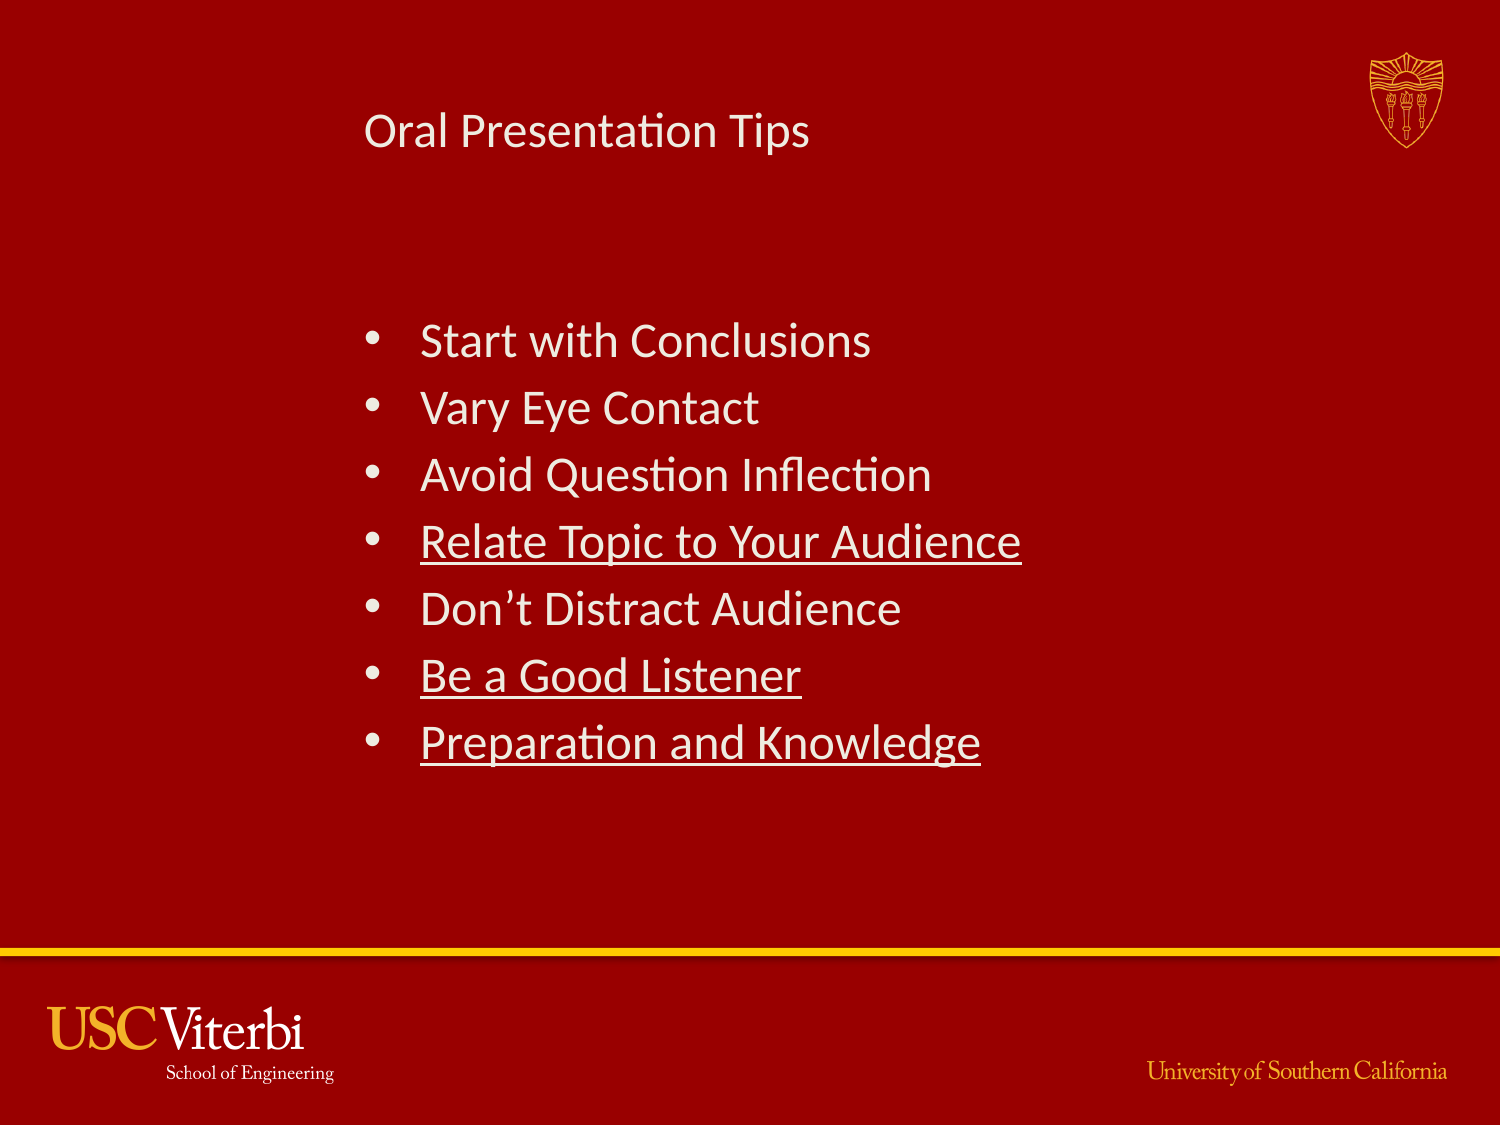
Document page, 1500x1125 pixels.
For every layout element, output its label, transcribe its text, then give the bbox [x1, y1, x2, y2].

picture [47, 1006, 334, 1084]
list Start with Conclusions Vary Eye Contact Avoid Question Inflection Relate Topic to Your Audience Don’t Distract Audience Be a Good Listener Preparation and Knowledge [349, 299, 1362, 975]
title Oral Presentation Tips [349, 74, 1312, 263]
picture [1345, 39, 1468, 162]
picture [1147, 1060, 1447, 1086]
